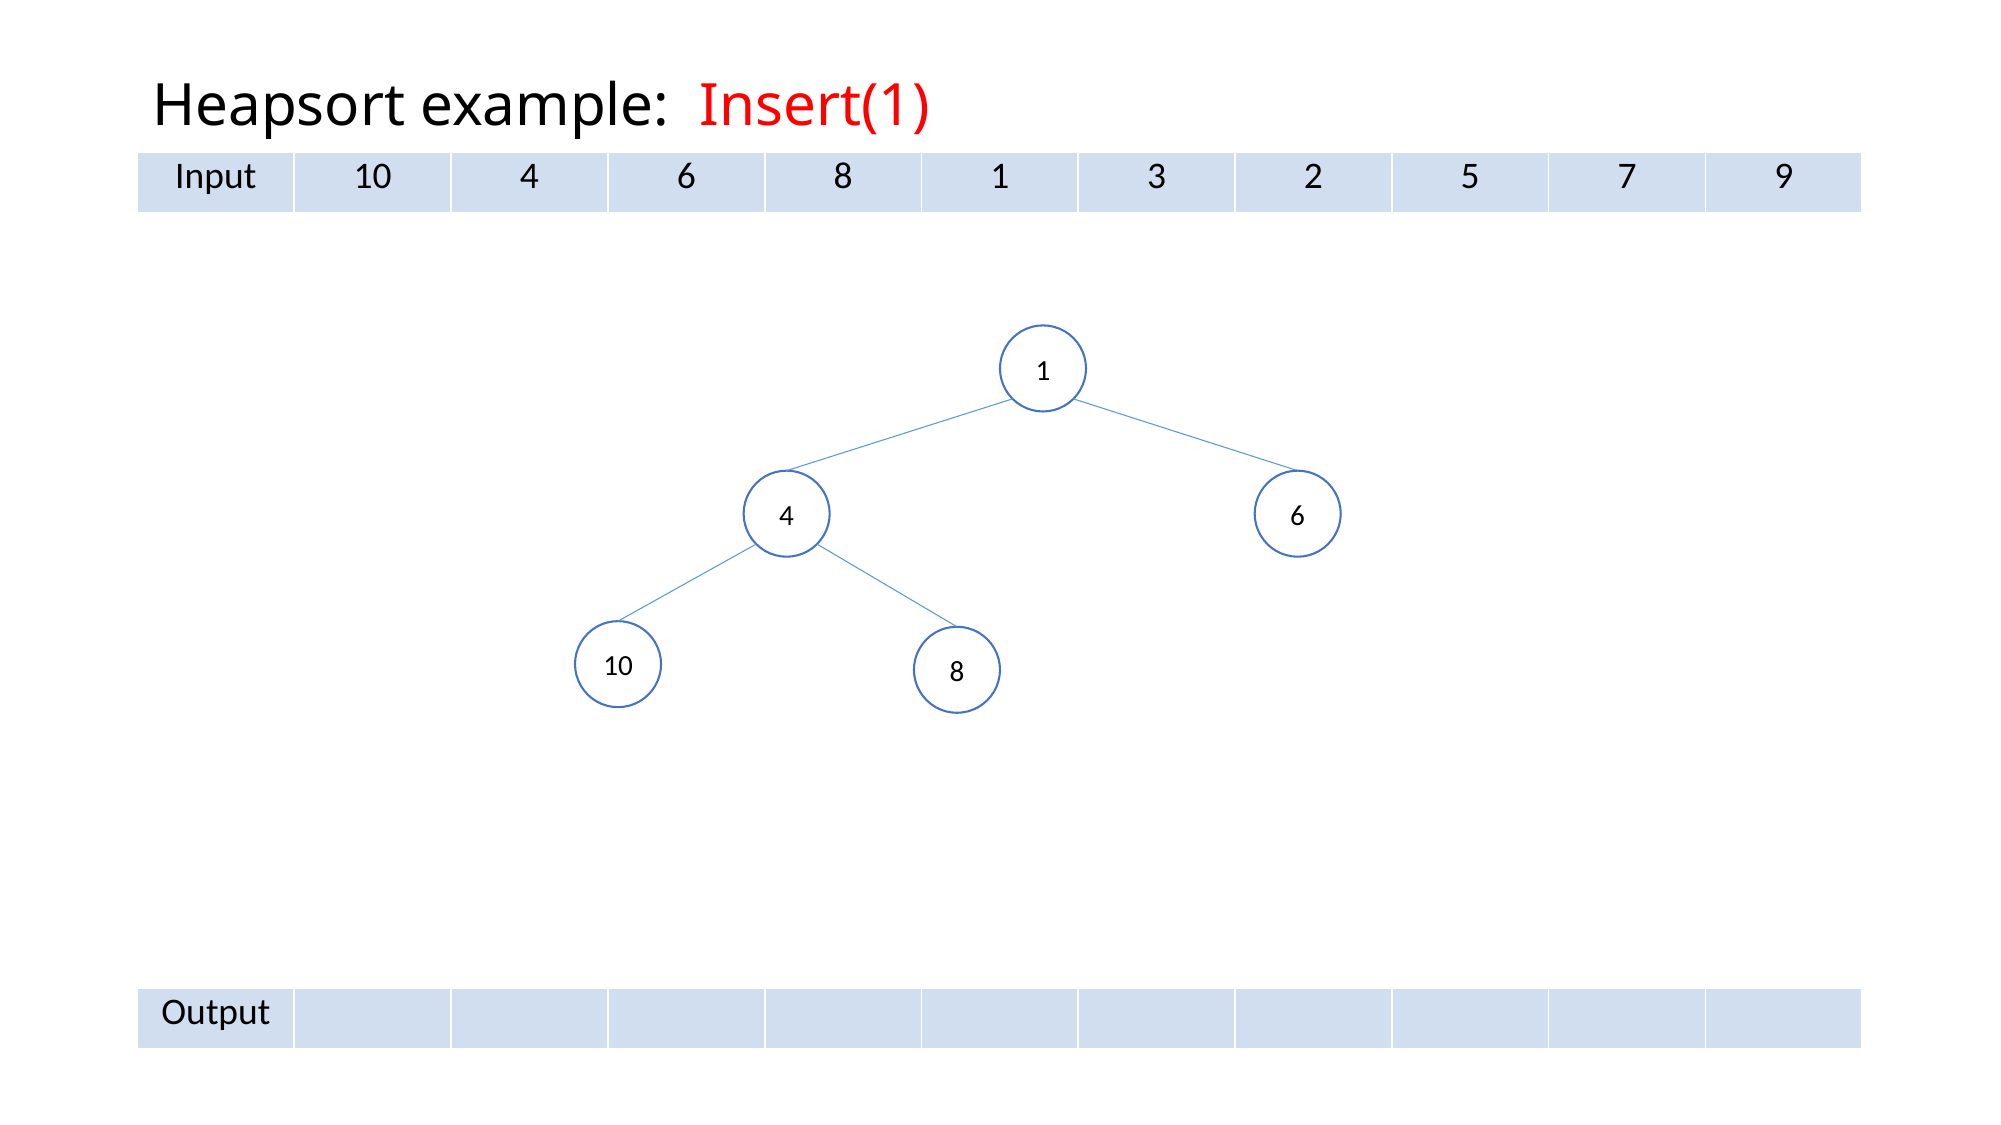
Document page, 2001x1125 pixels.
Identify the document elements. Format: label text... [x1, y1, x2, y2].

table_header 2 [1236, 153, 1391, 212]
table_header [1236, 989, 1391, 1048]
text_box 10 [573, 620, 663, 709]
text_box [617, 544, 757, 622]
table_header [922, 989, 1077, 1048]
table_header Output [138, 989, 293, 1048]
table_header [1393, 989, 1548, 1048]
table_header 6 [609, 153, 764, 212]
text_box 6 [1253, 469, 1342, 558]
table_header 9 [1706, 153, 1861, 212]
table_header 1 [922, 153, 1077, 212]
table_header [452, 989, 607, 1048]
table_header 8 [766, 153, 921, 212]
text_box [816, 544, 957, 627]
table_header [766, 989, 921, 1048]
table_header 3 [1079, 153, 1234, 212]
table_header 5 [1393, 153, 1548, 212]
table_header [295, 989, 450, 1048]
table_header [1079, 989, 1234, 1048]
table_header [1549, 989, 1705, 1048]
table_header 4 [452, 153, 607, 212]
table_header 7 [1549, 153, 1705, 212]
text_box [1073, 398, 1298, 471]
text_box 4 [742, 469, 831, 558]
table_header [1706, 989, 1861, 1048]
table_header [609, 989, 764, 1048]
text_box 1 [998, 324, 1088, 413]
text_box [786, 398, 1013, 471]
table_header Input [138, 153, 293, 212]
text_box 8 [912, 625, 1002, 714]
table_header 10 [295, 153, 450, 212]
title Heapsort example: Insert(1) [137, 59, 1863, 152]
